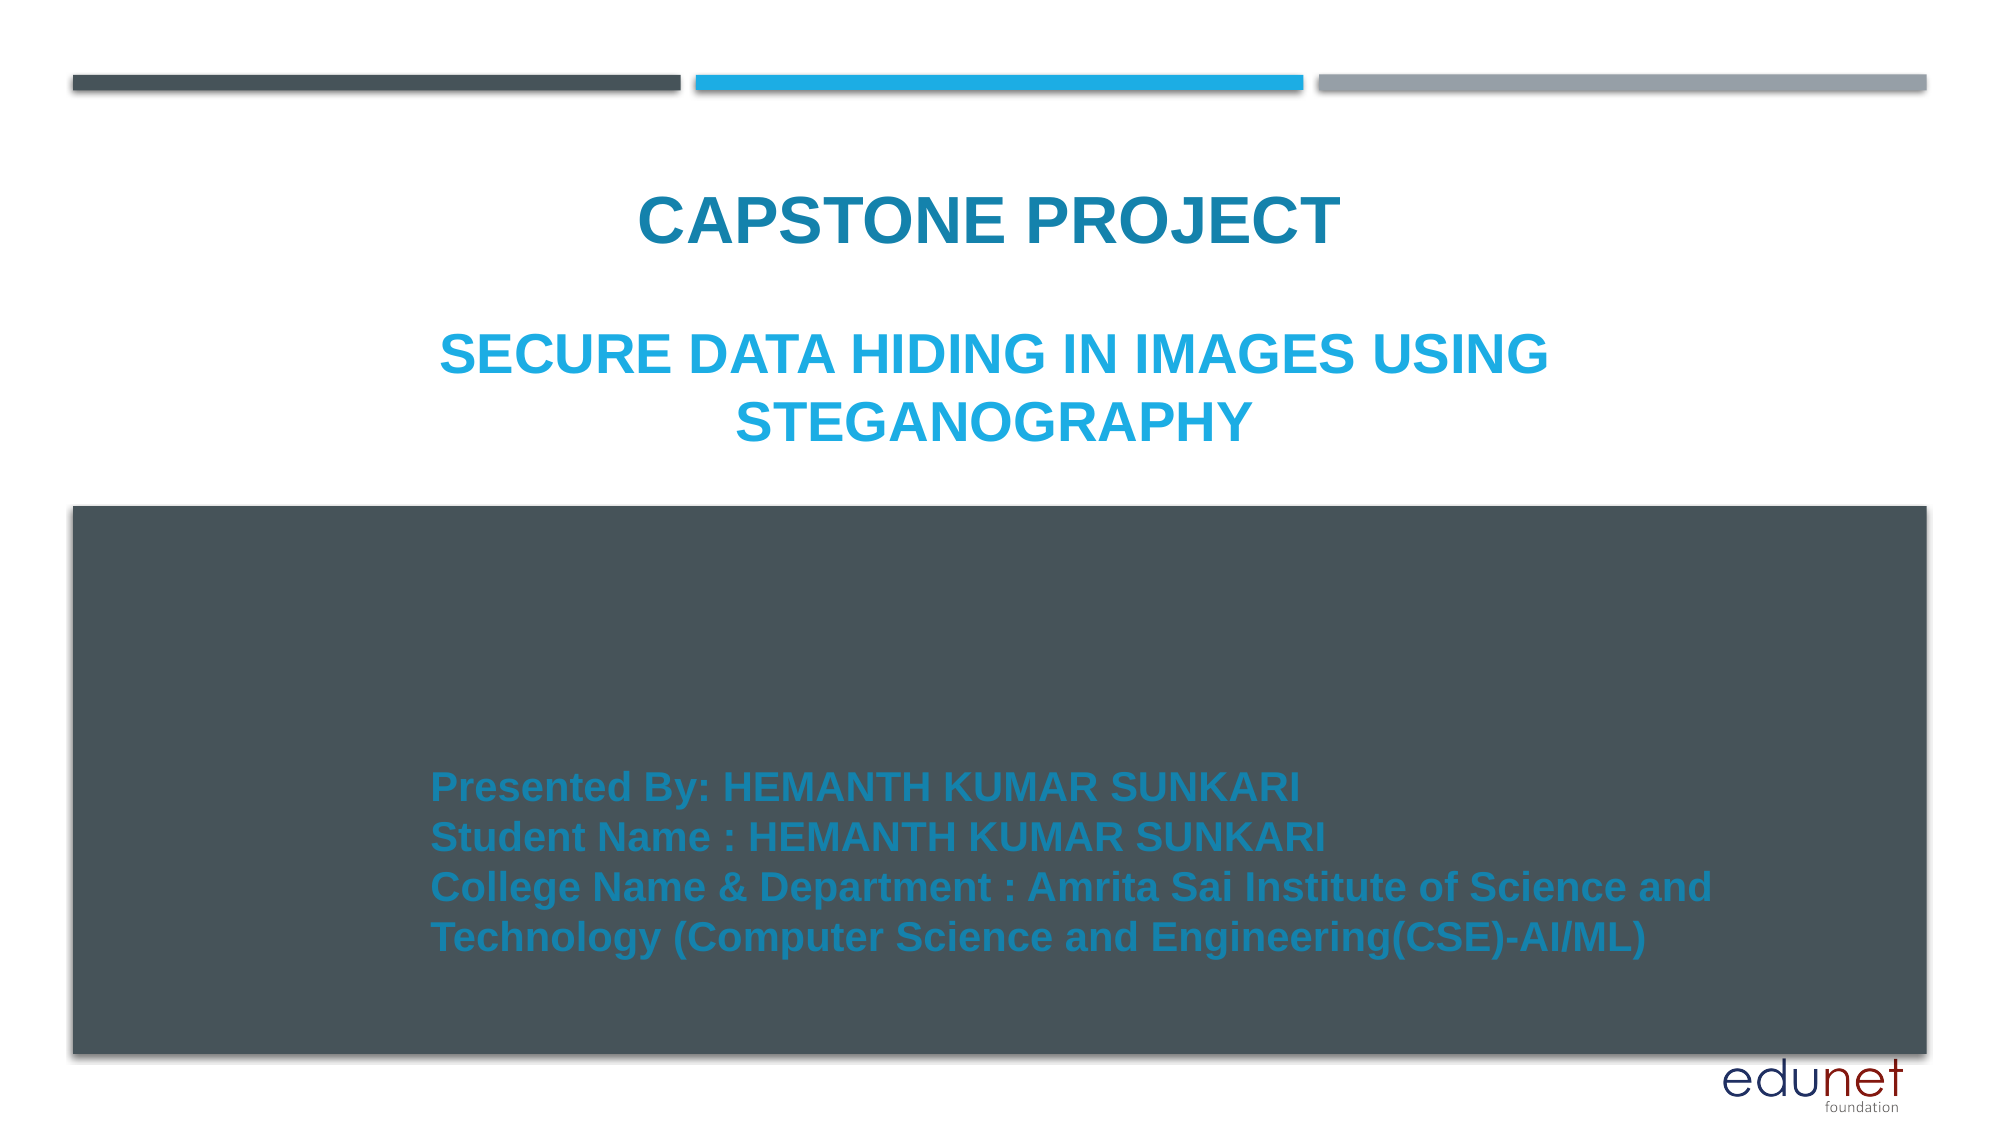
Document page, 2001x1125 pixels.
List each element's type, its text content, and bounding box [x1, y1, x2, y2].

text_box CAPSTONE PROJECT [0, 169, 2000, 265]
picture [1719, 1056, 1905, 1116]
text_box Presented By: HEMANTH KUMAR SUNKARI Student Name : HEMANTH KUMAR SUNKARI College Name & Department : Amrita Sai Institute of Science and Technology (Computer Science and Engineering(CSE)-AI/ML) [415, 752, 1860, 1018]
title SECURE DATA HIDING IN IMAGES USING STEGANOGRAPHY [182, 309, 1807, 460]
